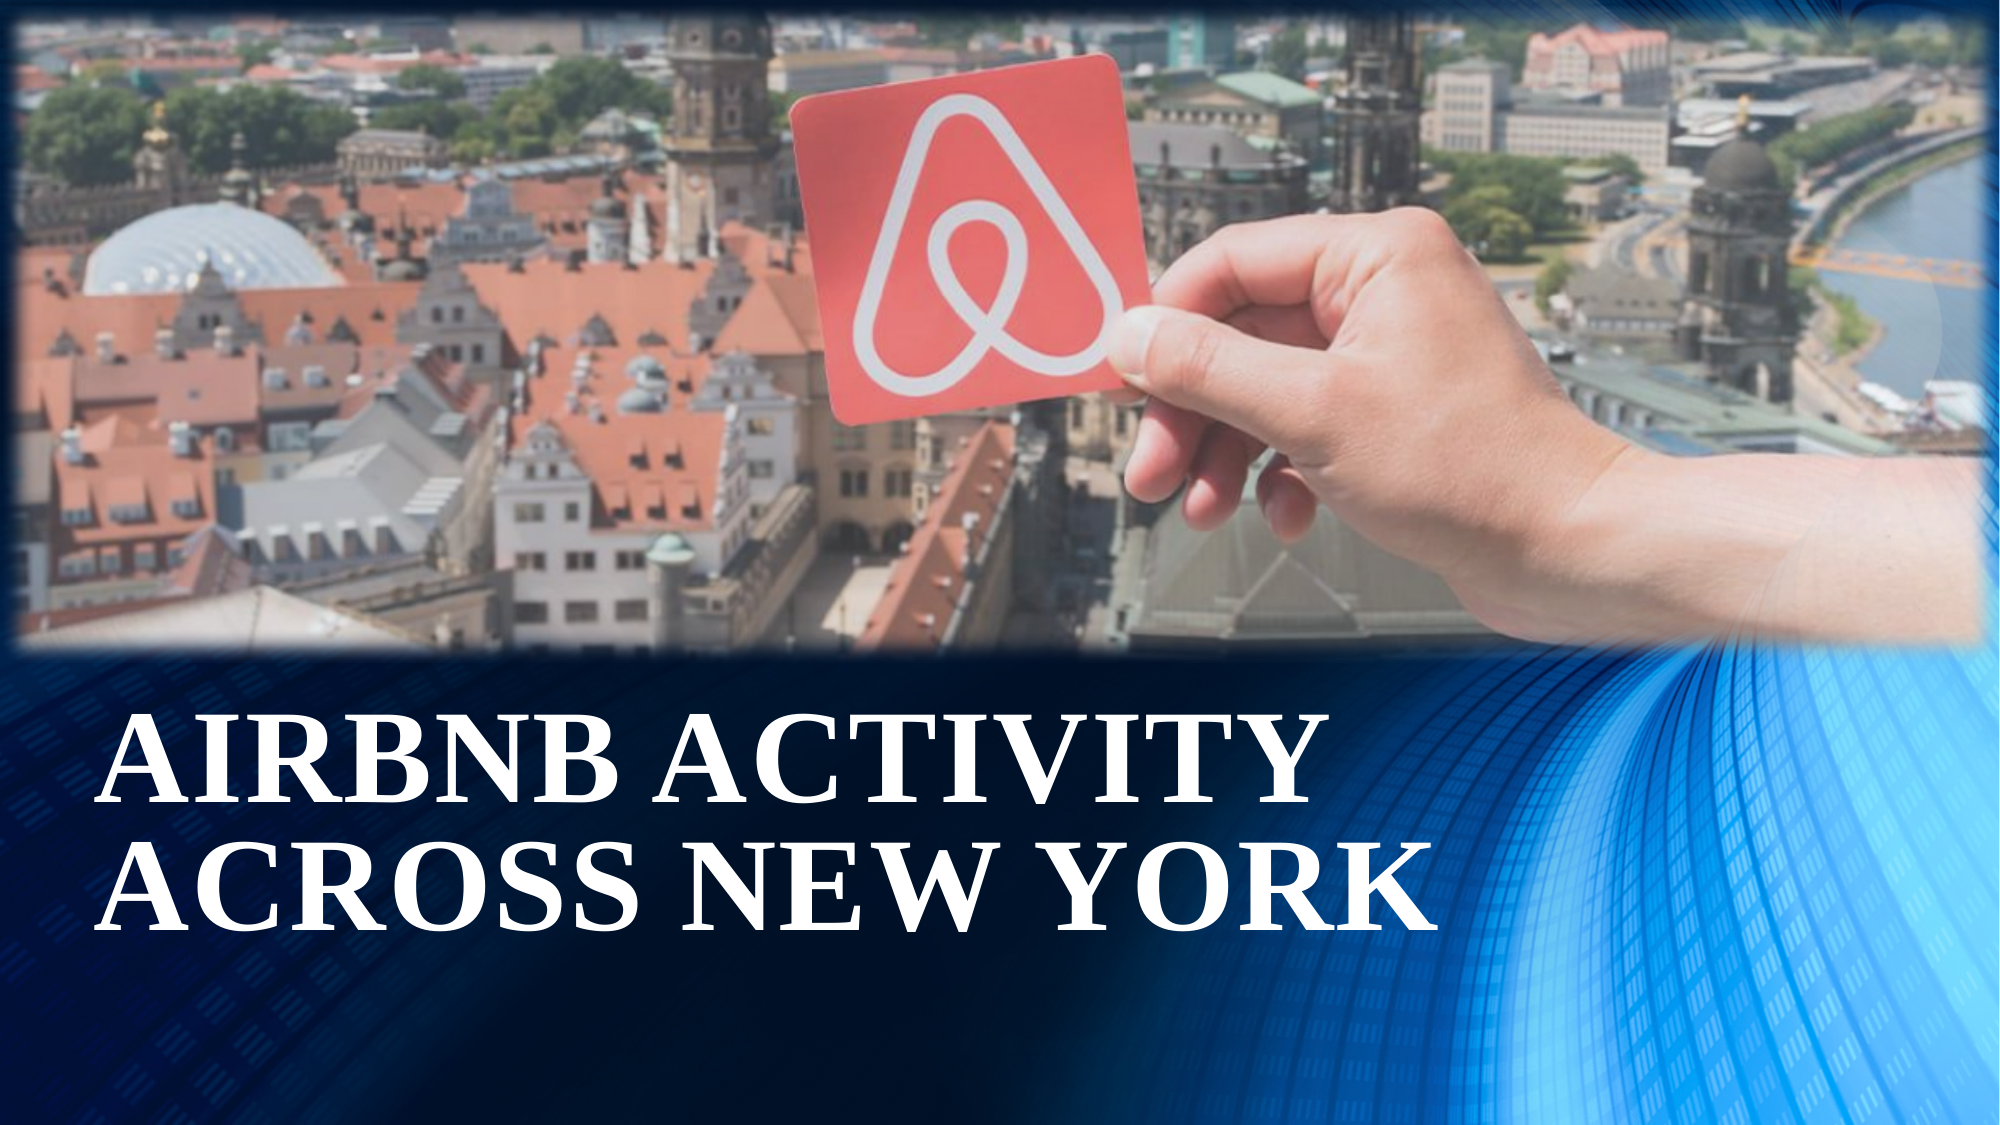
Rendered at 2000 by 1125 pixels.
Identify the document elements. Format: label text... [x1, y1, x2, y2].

picture [0, 0, 2000, 1125]
title AIRBNB ACTIVITY ACROSS NEW YORK [78, 663, 1601, 964]
